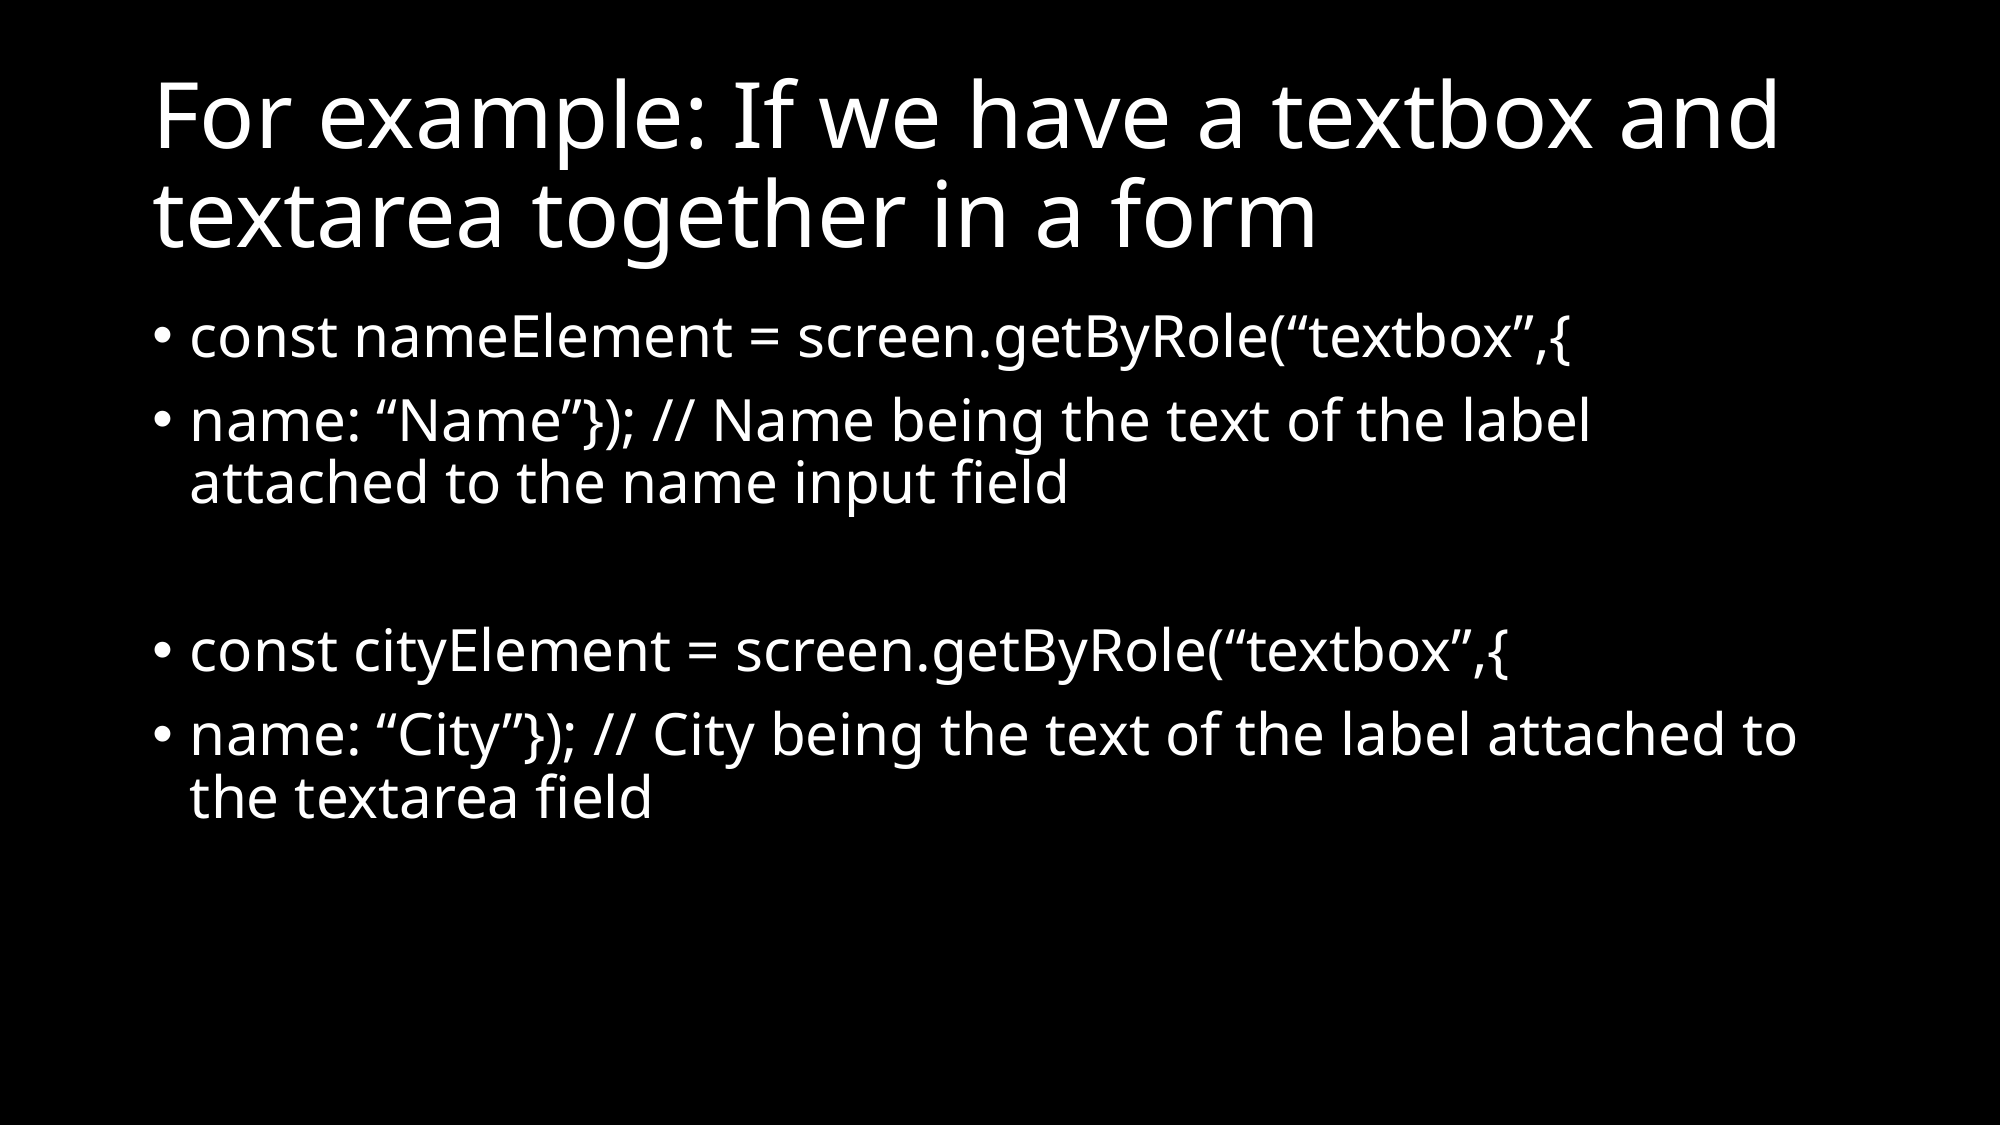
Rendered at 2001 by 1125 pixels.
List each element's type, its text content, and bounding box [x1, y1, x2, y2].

title For example: If we have a textbox and textarea together in a form [137, 59, 1863, 278]
list const nameElement = screen.getByRole(“textbox”,{ name: “Name”}); // Name being the text of the label attached to the name input field const cityElement = screen.getByRole(“textbox”,{ name: “City”}); // City being the text of the label attached to the textarea field [137, 299, 1863, 1014]
